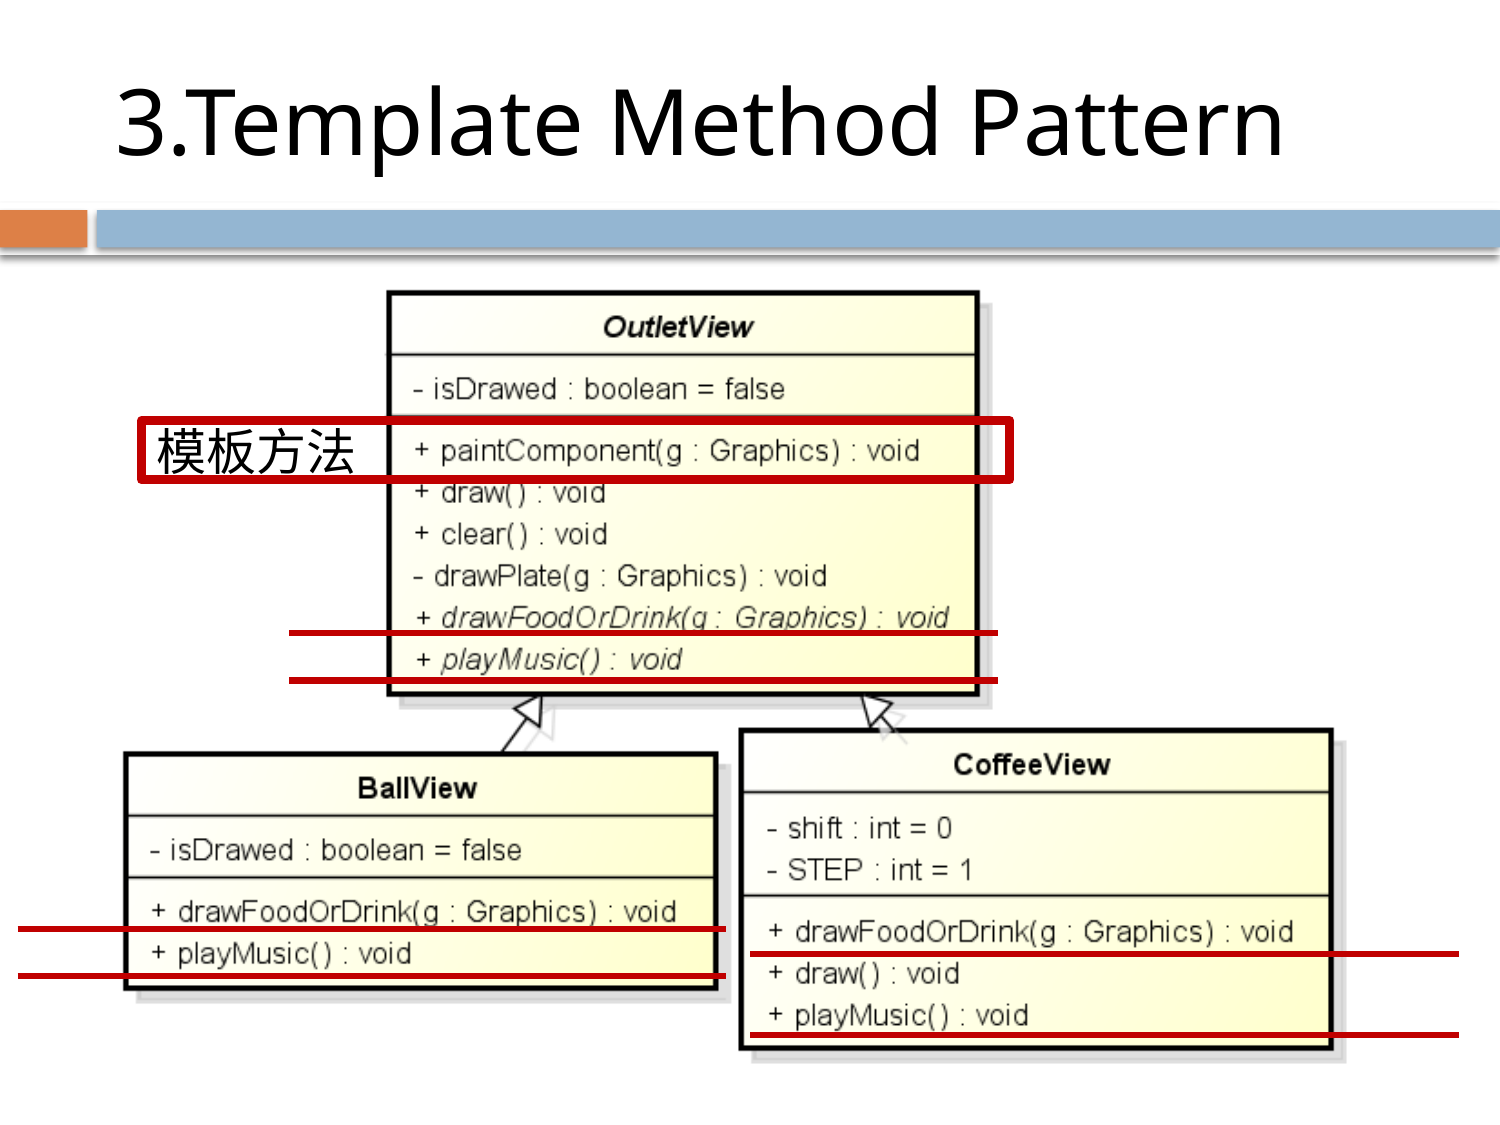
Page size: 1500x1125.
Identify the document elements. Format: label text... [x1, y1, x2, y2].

picture [100, 266, 1356, 1073]
title 3.Template Method Pattern [100, 37, 1438, 200]
